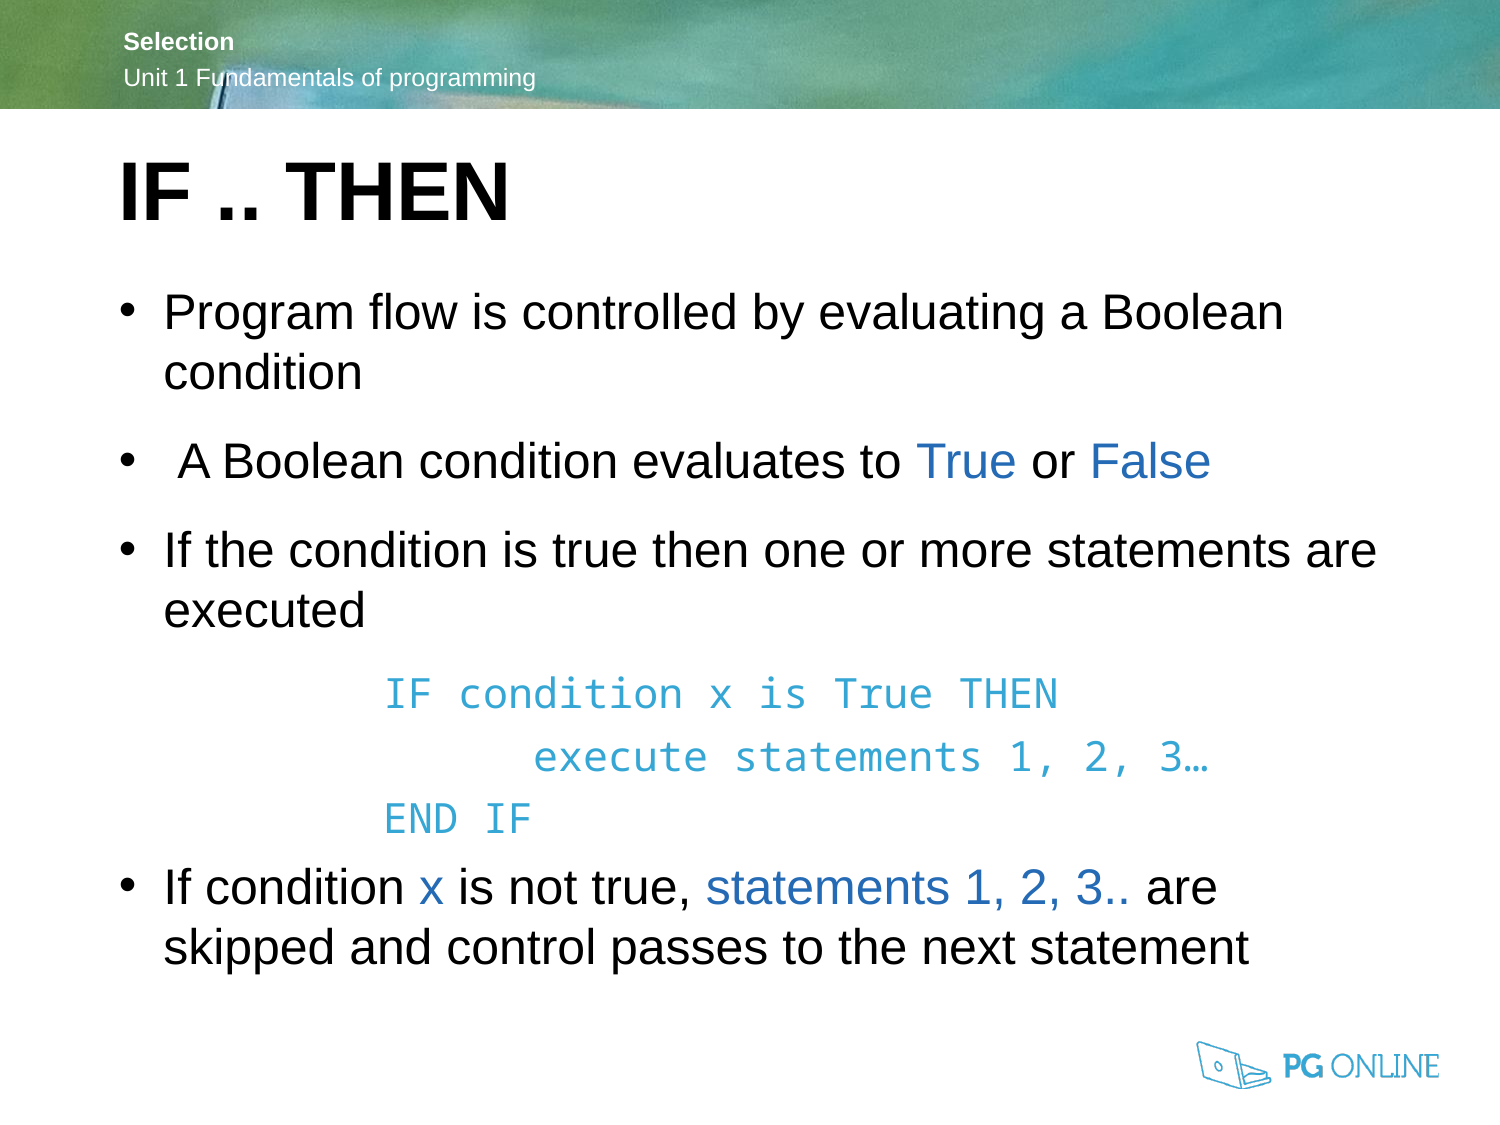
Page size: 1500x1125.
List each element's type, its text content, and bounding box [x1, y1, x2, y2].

list IF .. THEN [118, 148, 1401, 259]
picture [0, 0, 1500, 109]
list Program flow is controlled by evaluating a Boolean condition A Boolean condition evaluates to True or False If the condition is true then one or more statements are executed IF condition x is True THEN execute statements 1, 2, 3… END IF If condition x is not true, statements 1, 2, 3.. are skipped and control passes to the next statement [118, 279, 1398, 847]
